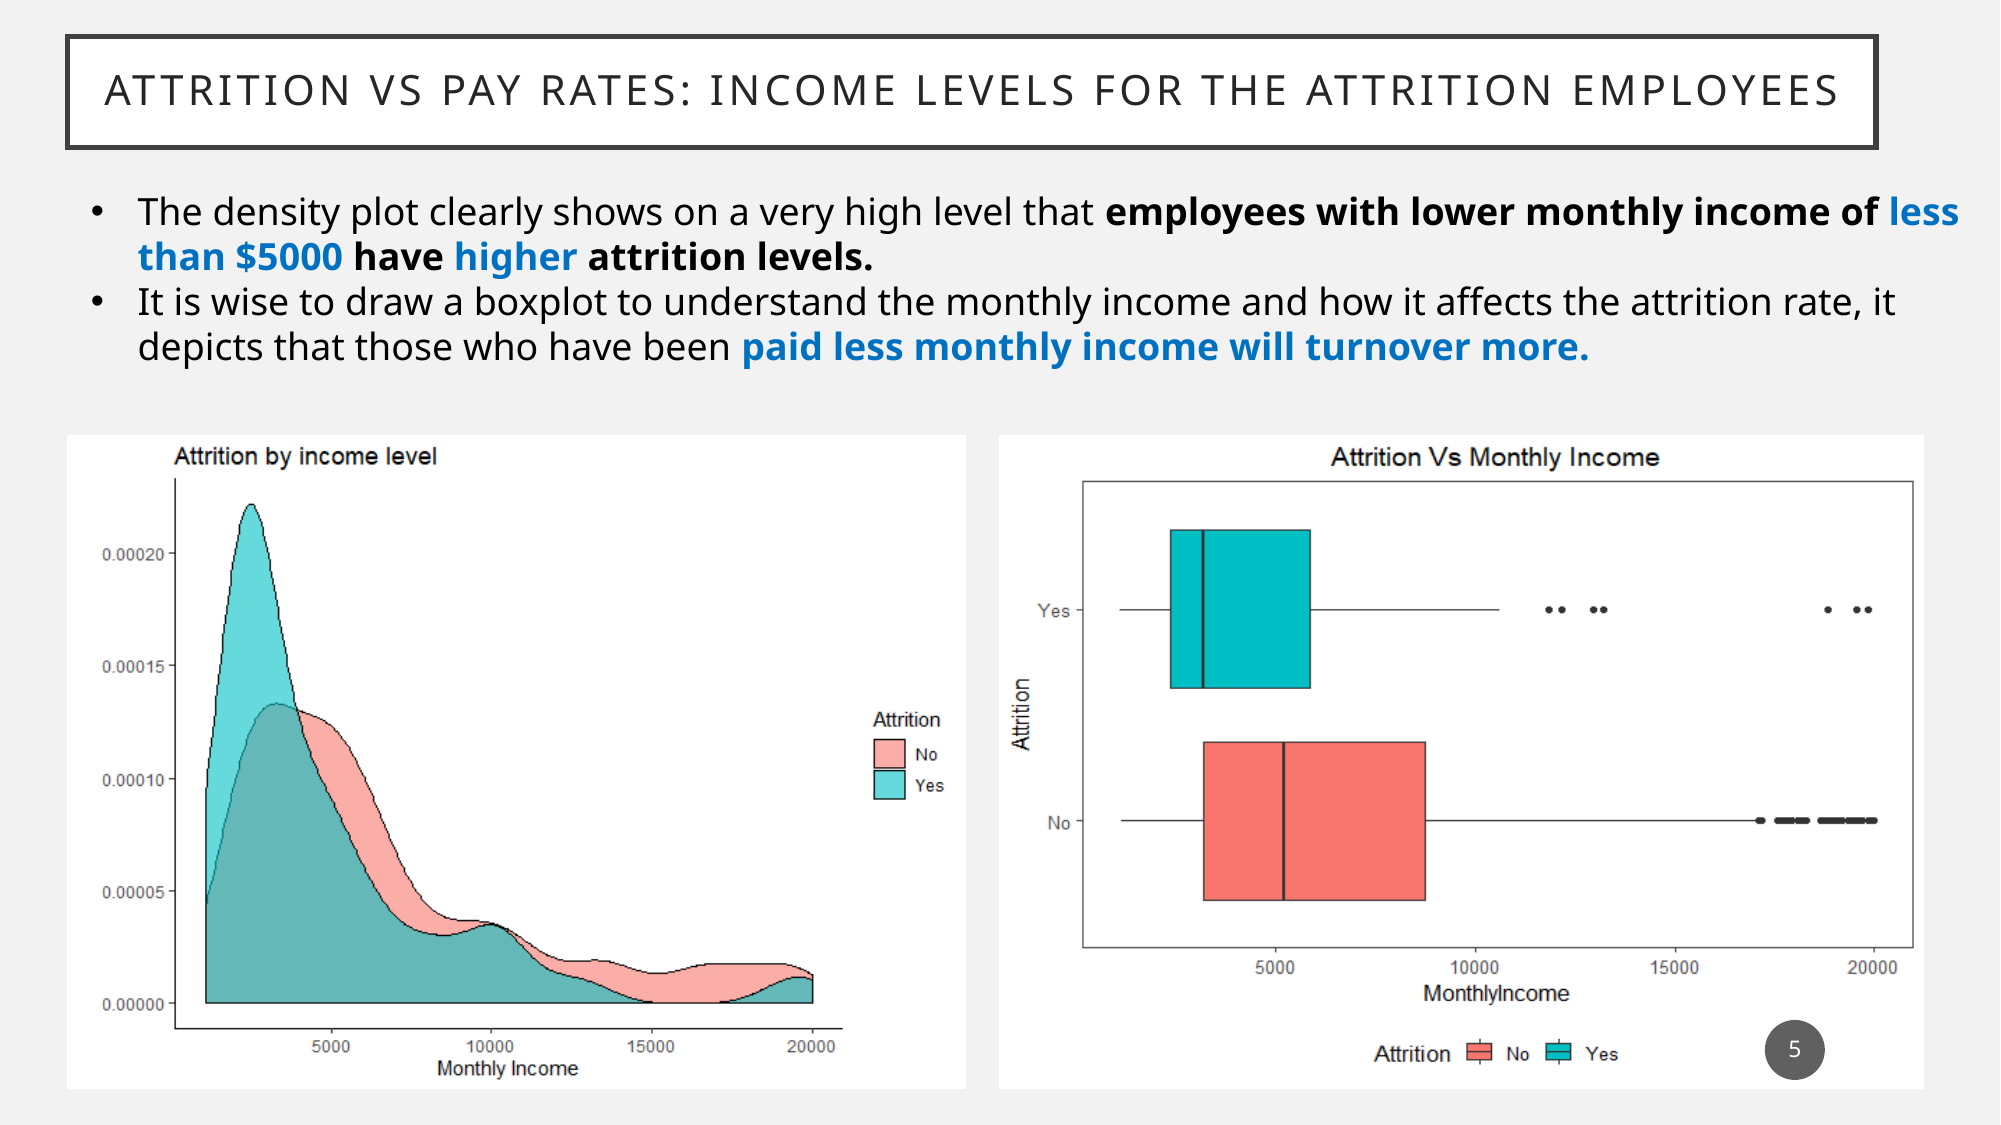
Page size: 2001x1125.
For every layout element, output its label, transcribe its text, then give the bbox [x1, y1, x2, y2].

picture [999, 435, 1924, 1089]
text_box The density plot clearly shows on a very high level that employees with lower monthly income of less than $5000 have higher attrition levels. It is wise to draw a boxplot to understand the monthly income and how it affects the attrition rate, it depicts that those who have been paid less monthly income will turnover more. [76, 181, 2000, 466]
title Attrition Vs Pay rates: Income levels for the attrition employees [65, 34, 1879, 150]
picture [67, 435, 966, 1089]
